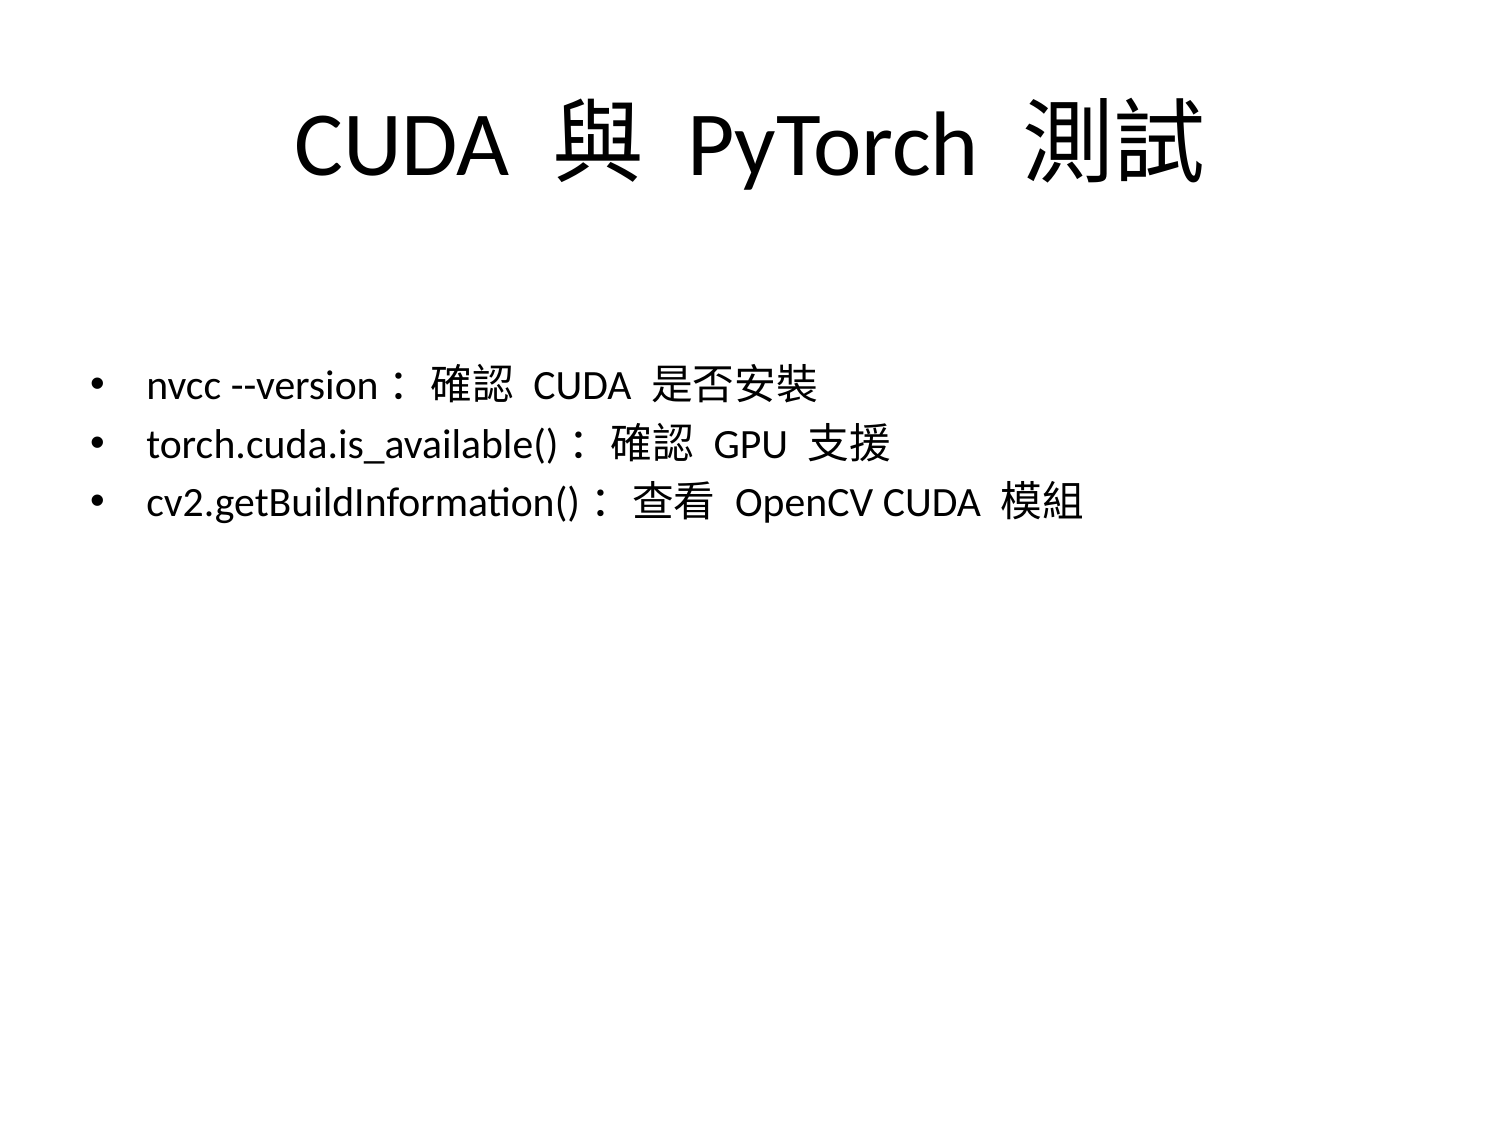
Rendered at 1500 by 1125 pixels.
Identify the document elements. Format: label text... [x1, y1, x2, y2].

title CUDA 與 PyTorch 測試 [75, 45, 1425, 233]
list nvcc --version：確認 CUDA 是否安裝 torch.cuda.is_available()：確認 GPU 支援 cv2.getBuildInformation()：查看 OpenCV CUDA 模組 [75, 262, 1425, 1005]
